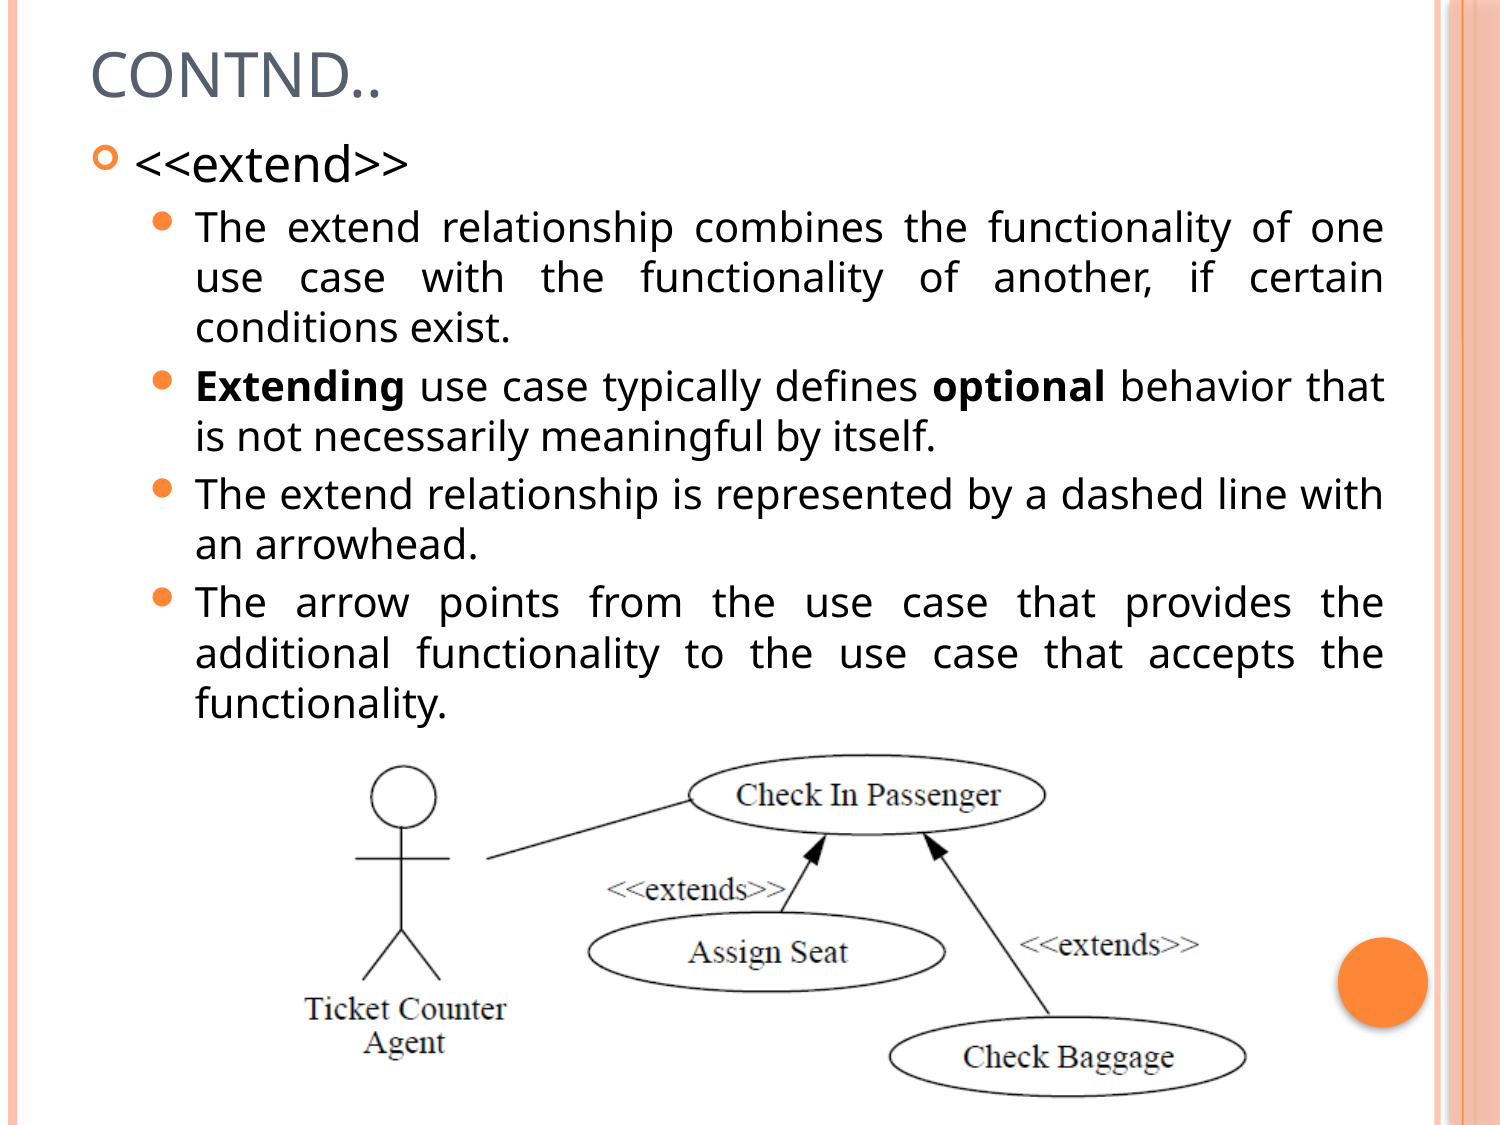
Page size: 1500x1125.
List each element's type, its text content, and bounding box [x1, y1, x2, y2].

list <<extend>> The extend relationship combines the functionality of one use case with the functionality of another, if certain conditions exist. Extending use case typically defines optional behavior that is not necessarily meaningful by itself. The extend relationship is represented by a dashed line with an arrowhead. The arrow points from the use case that provides the additional functionality to the use case that accepts the functionality. [75, 125, 1400, 763]
title Contnd.. [75, 0, 1300, 118]
picture [261, 733, 1262, 1113]
